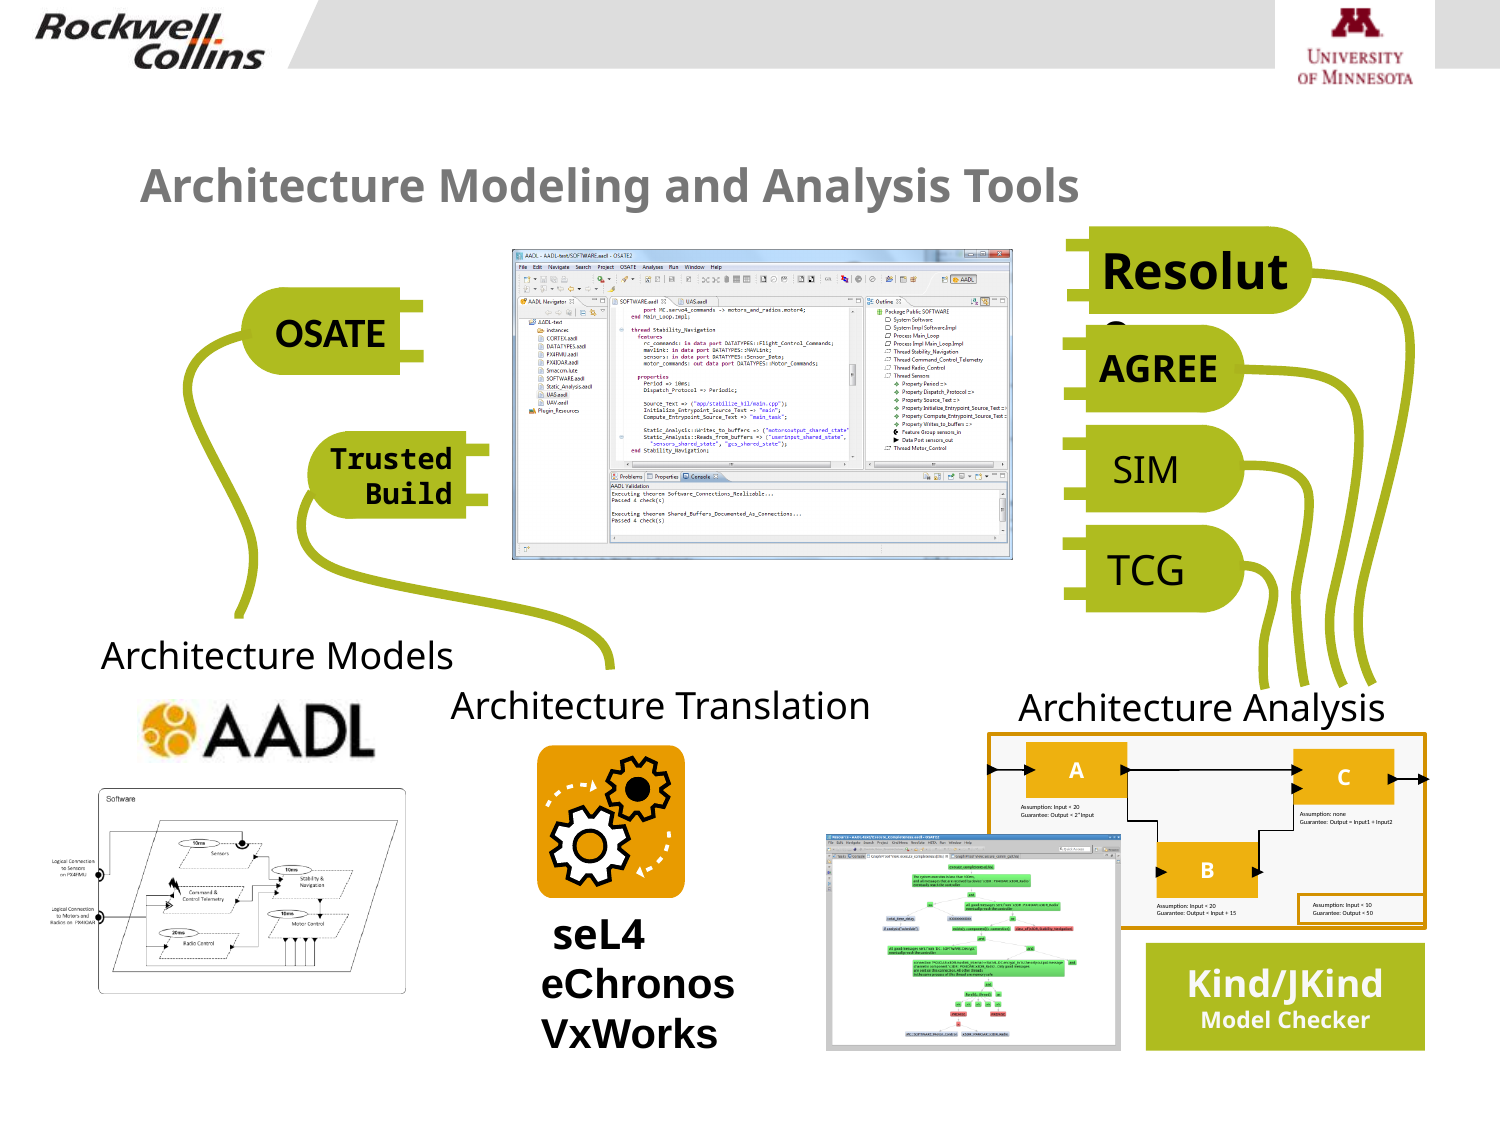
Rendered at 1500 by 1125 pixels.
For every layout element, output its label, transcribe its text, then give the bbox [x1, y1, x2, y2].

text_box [825, 676, 1426, 1051]
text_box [1062, 424, 1310, 687]
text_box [49, 287, 481, 994]
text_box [1065, 226, 1411, 685]
title Architecture Modeling and Analysis Tools [125, 142, 1400, 225]
picture [512, 249, 1013, 561]
picture [1274, 0, 1435, 108]
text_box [1062, 524, 1274, 690]
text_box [1062, 324, 1360, 686]
picture [0, 0, 275, 69]
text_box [300, 431, 902, 1067]
